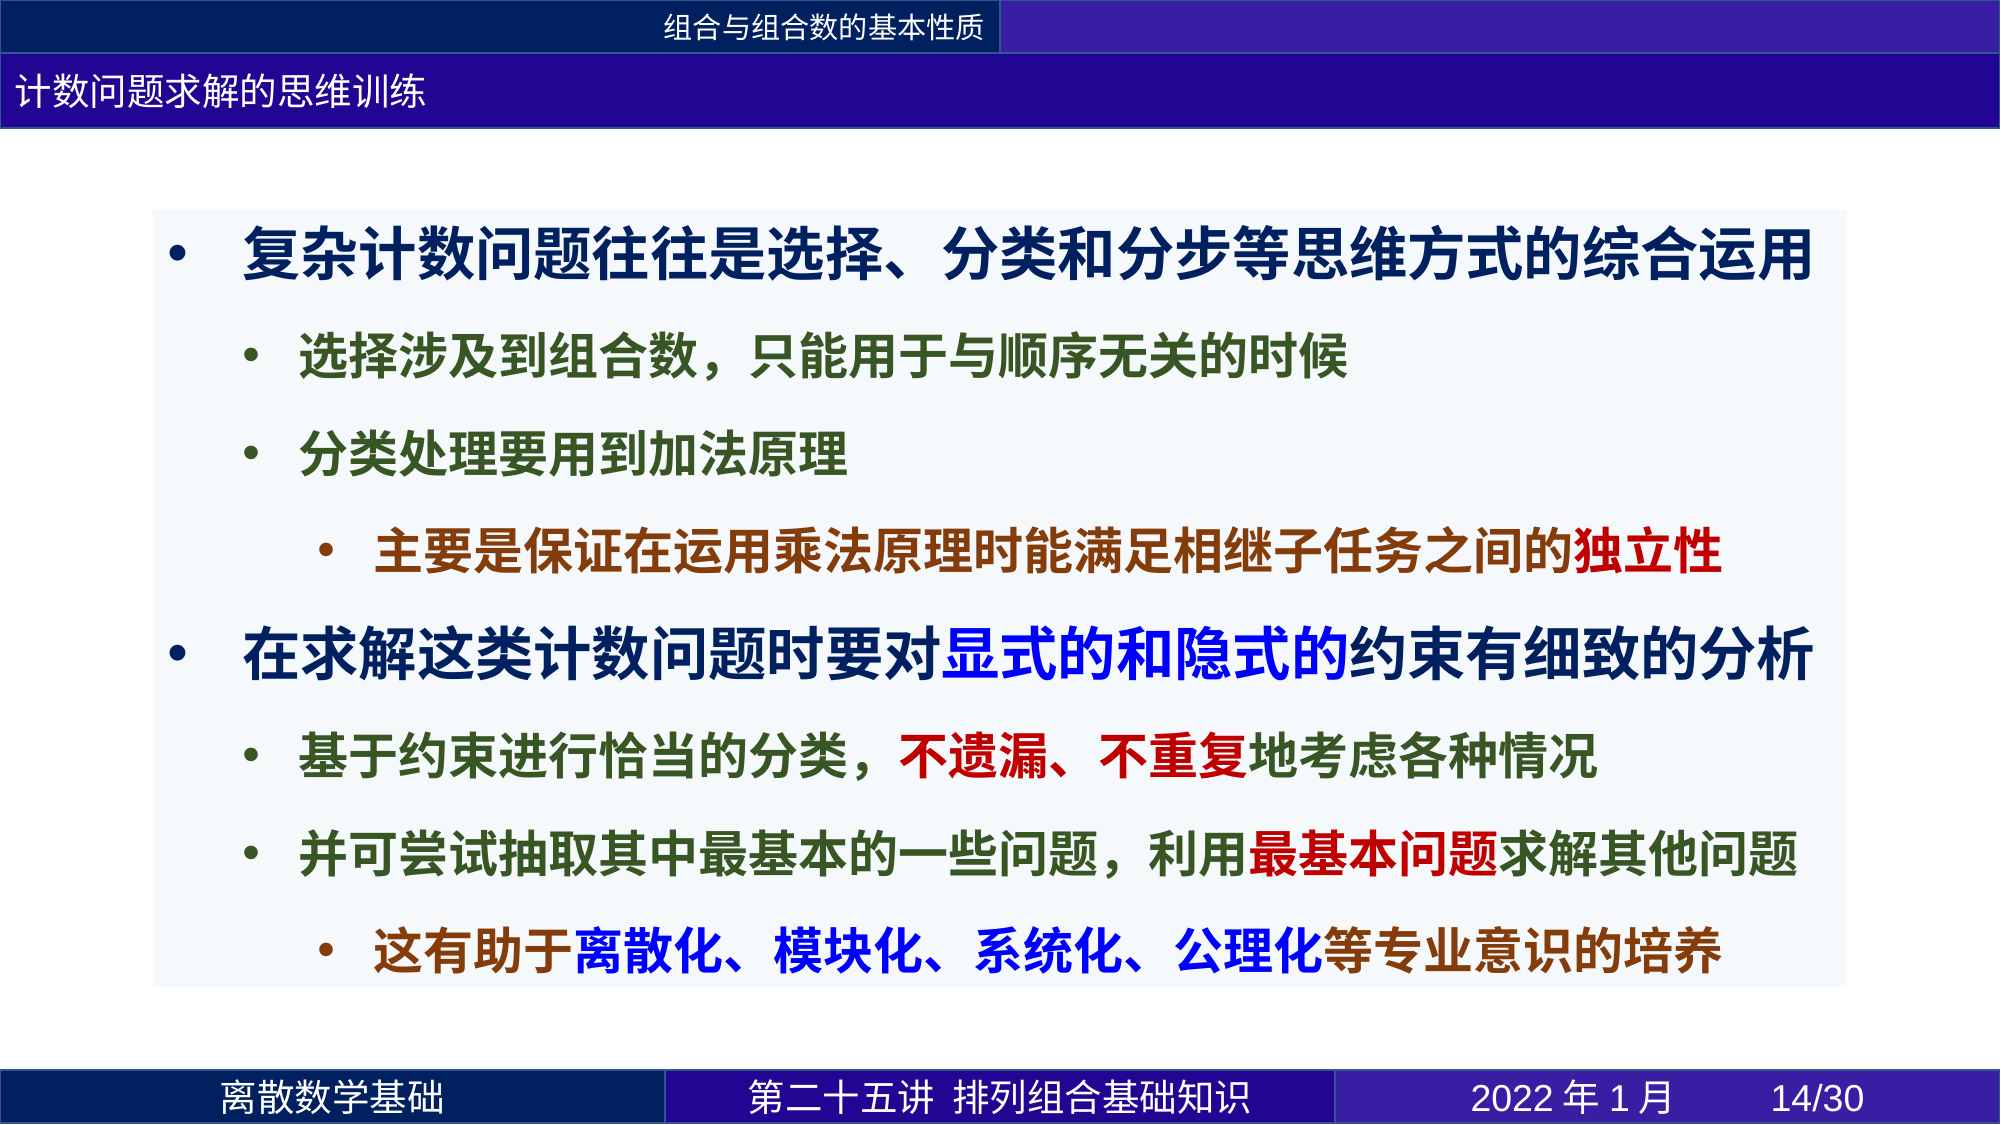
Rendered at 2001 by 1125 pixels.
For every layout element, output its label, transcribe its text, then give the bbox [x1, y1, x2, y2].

text_box [999, 0, 2000, 52]
text_box 第二十五讲 排列组合基础知识 [664, 1069, 1334, 1124]
text_box 复杂计数问题往往是选择、分类和分步等思维方式的综合运用 选择涉及到组合数，只能用于与顺序无关的时候 分类处理要用到加法原理 主要是保证在运用乘法原理时能满足相继子任务之间的独立性 在求解这类计数问题时要对显式的和隐式的约束有细致的分析 基于约束进行恰当的分类，不遗漏、不重复地考虑各种情况 并可尝试抽取其中最基本的一些问题，利用最基本问题求解其他问题 这有助于离散化、模块化、系统化、公理化等专业意识的培养 [152, 209, 1848, 987]
text_box 计数问题求解的思维训练 [0, 52, 2000, 129]
text_box 2022年1月 14/30 [1334, 1069, 2000, 1124]
text_box 组合与组合数的基本性质 [0, 0, 999, 52]
text_box 离散数学基础 [0, 1069, 664, 1124]
